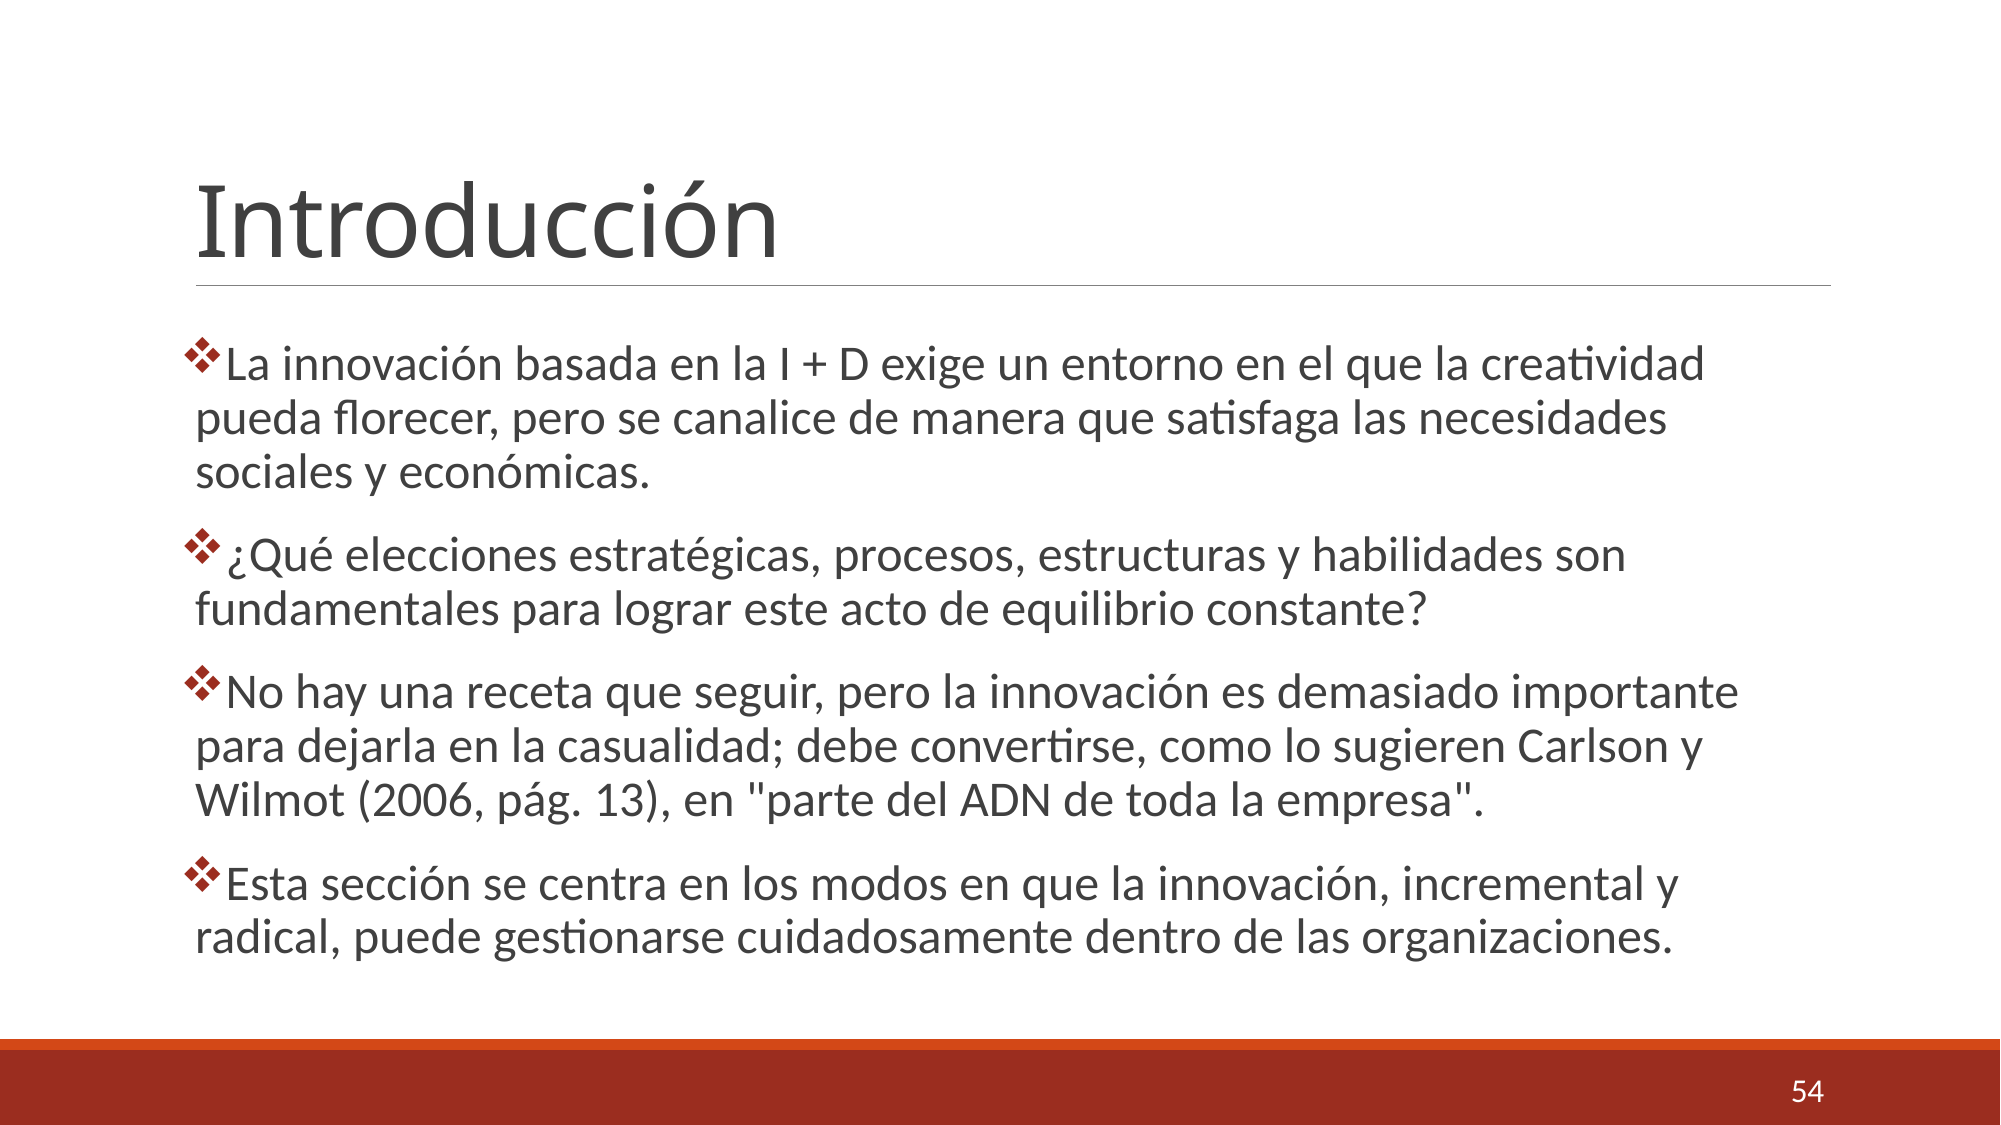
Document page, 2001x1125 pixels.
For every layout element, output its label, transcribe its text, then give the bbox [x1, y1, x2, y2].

slide_number 54 [1624, 1059, 1840, 1120]
title Introducción [180, 47, 1830, 285]
list La innovación basada en la I + D exige un entorno en el que la creatividad pueda florecer, pero se canalice de manera que satisfaga las necesidades sociales y económicas. ¿Qué elecciones estratégicas, procesos, estructuras y habilidades son fundamentales para lograr este acto de equilibrio constante? No hay una receta que seguir, pero la innovación es demasiado importante para dejarla en la casualidad; debe convertirse, como lo sugieren Carlson y Wilmot (2006, pág. 13), en "parte del ADN de toda la empresa". Esta sección se centra en los modos en que la innovación, incremental y radical, puede gestionarse cuidadosamente dentro de las organizaciones. [180, 329, 1830, 1018]
